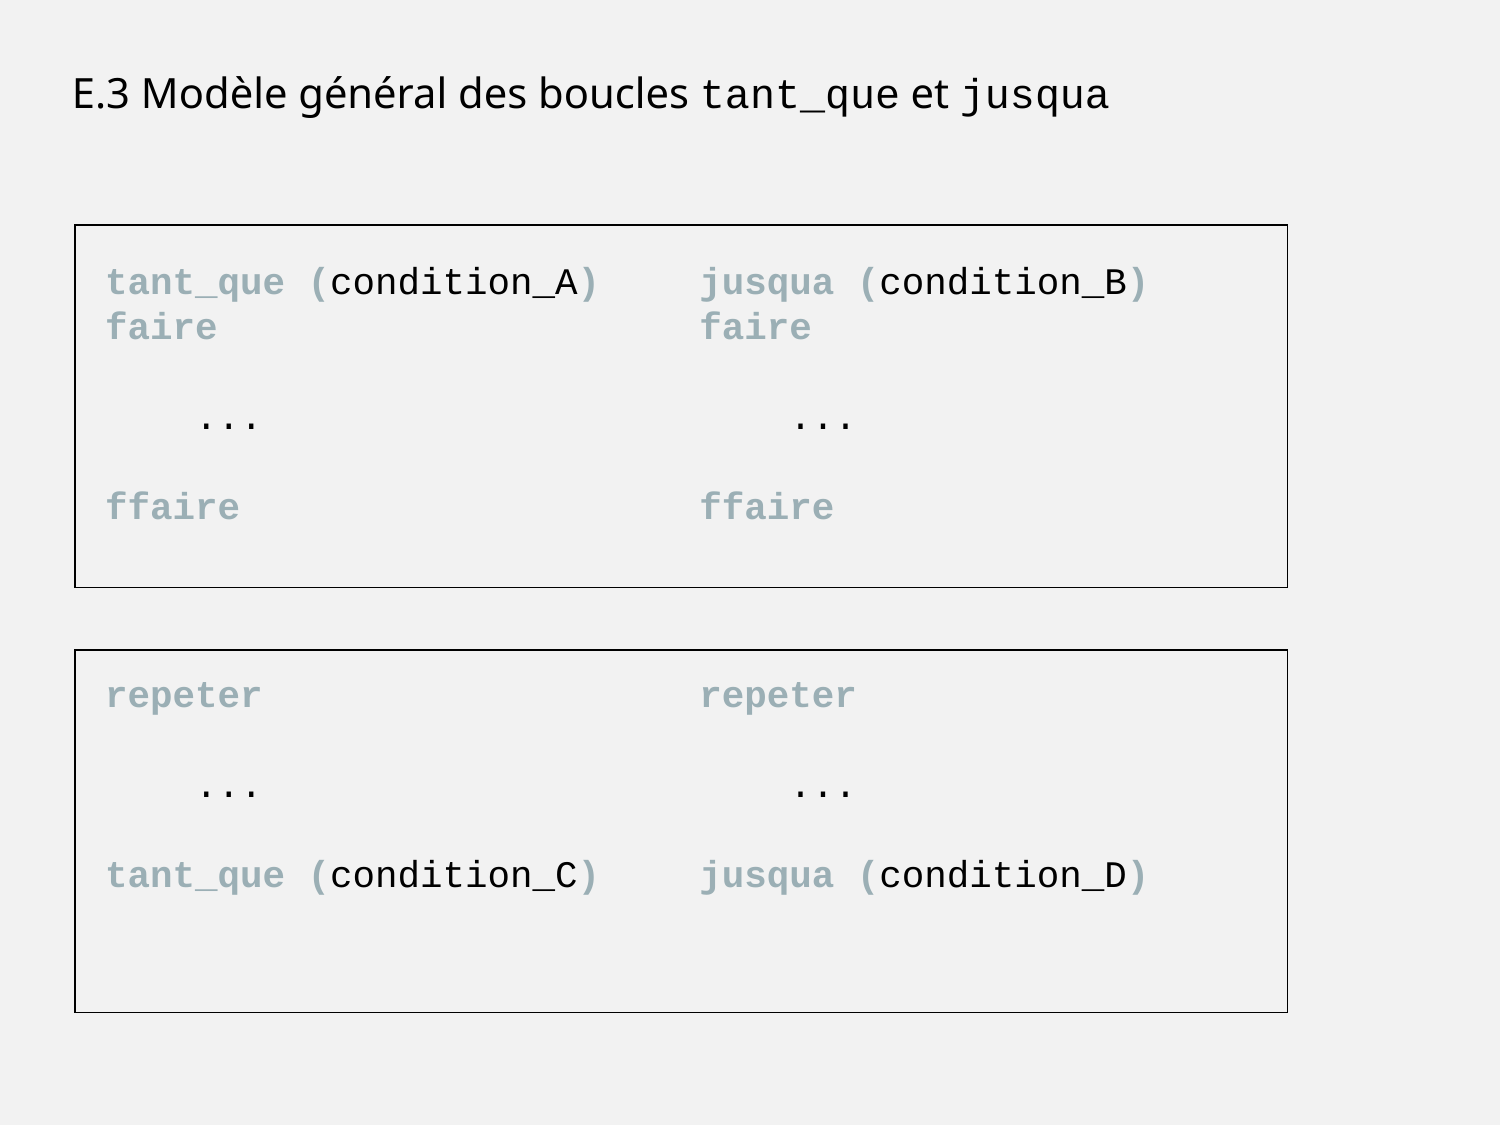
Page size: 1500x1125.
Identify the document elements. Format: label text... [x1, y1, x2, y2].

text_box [74, 649, 1288, 1013]
text_box E.3 Modèle général des boucles tant_que et jusqua [57, 59, 1125, 124]
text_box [74, 224, 1288, 588]
